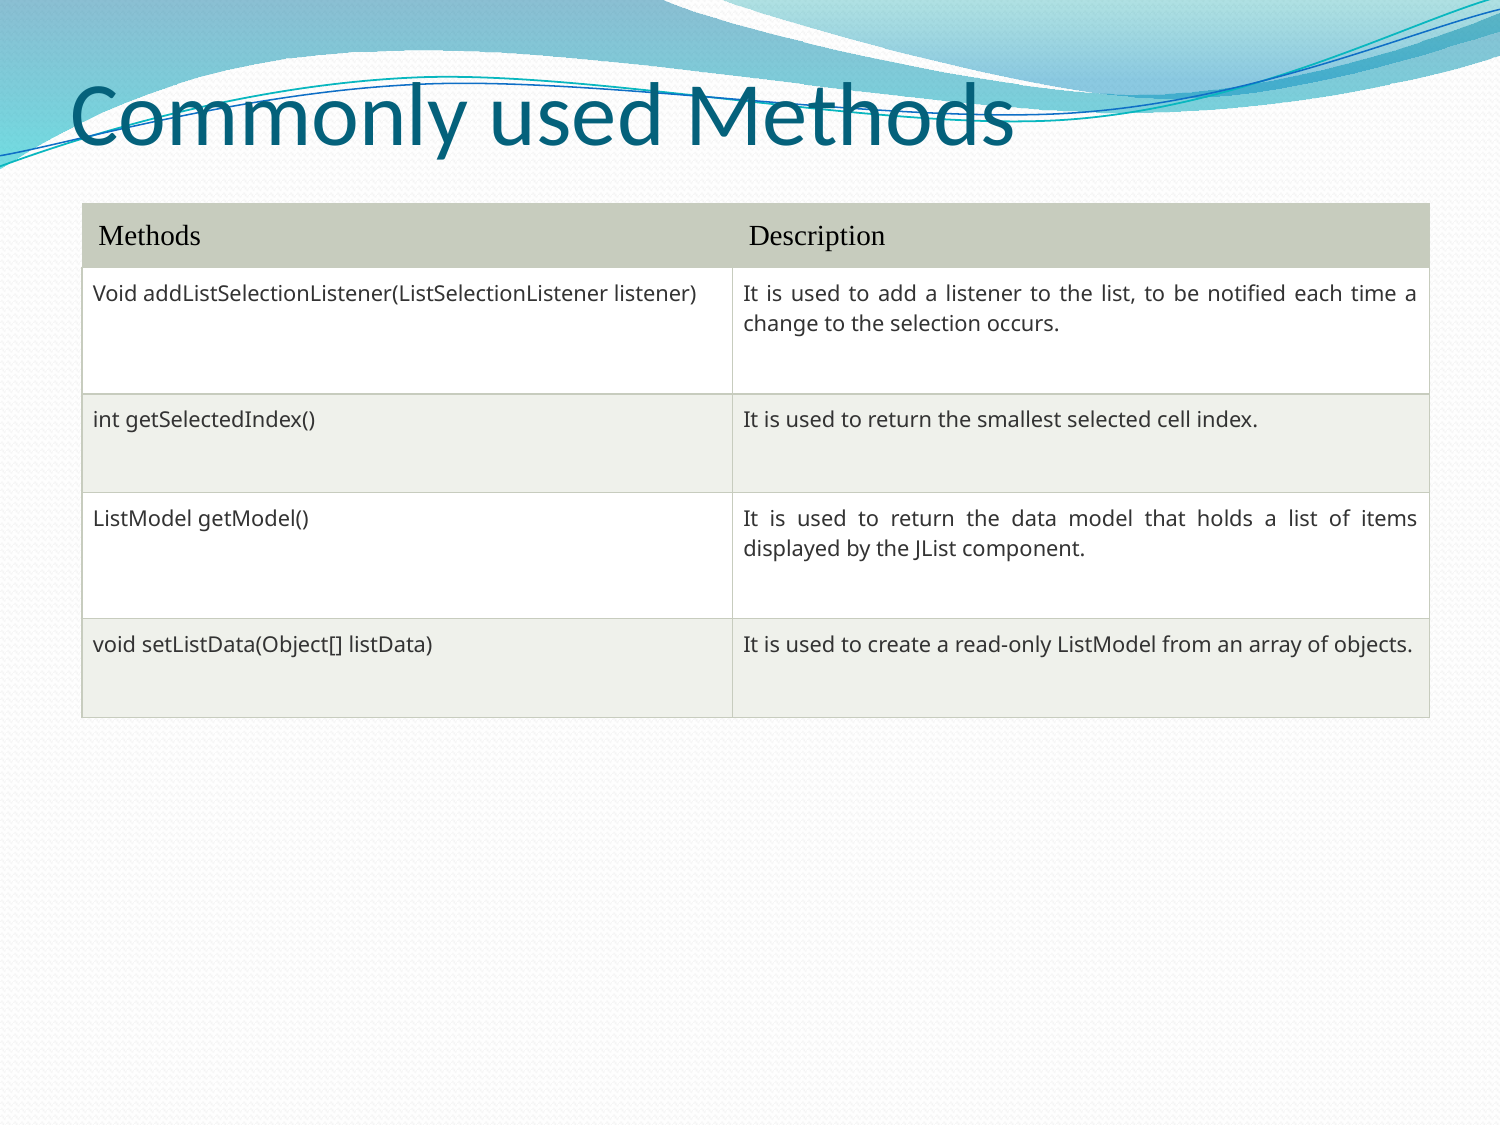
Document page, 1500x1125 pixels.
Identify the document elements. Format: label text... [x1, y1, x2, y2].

table_cell It is used to add a listener to the list, to be notified each time a change to the selection occurs. [733, 268, 1429, 393]
table_cell It is used to return the data model that holds a list of items displayed by the JList component. [733, 493, 1429, 618]
table_cell It is used to create a read-only ListModel from an array of objects. [733, 619, 1429, 717]
table_cell It is used to return the smallest selected cell index. [733, 395, 1429, 492]
table_cell ListModel getModel() [83, 493, 732, 618]
table_header Description [733, 203, 1430, 267]
table_header Methods [82, 203, 733, 267]
table_cell int getSelectedIndex() [83, 395, 732, 492]
table_cell Void addListSelectionListener(ListSelectionListener listener) [83, 268, 732, 393]
table_cell void setListData(Object[] listData) [83, 619, 732, 717]
title Commonly used Methods [70, 46, 1421, 164]
